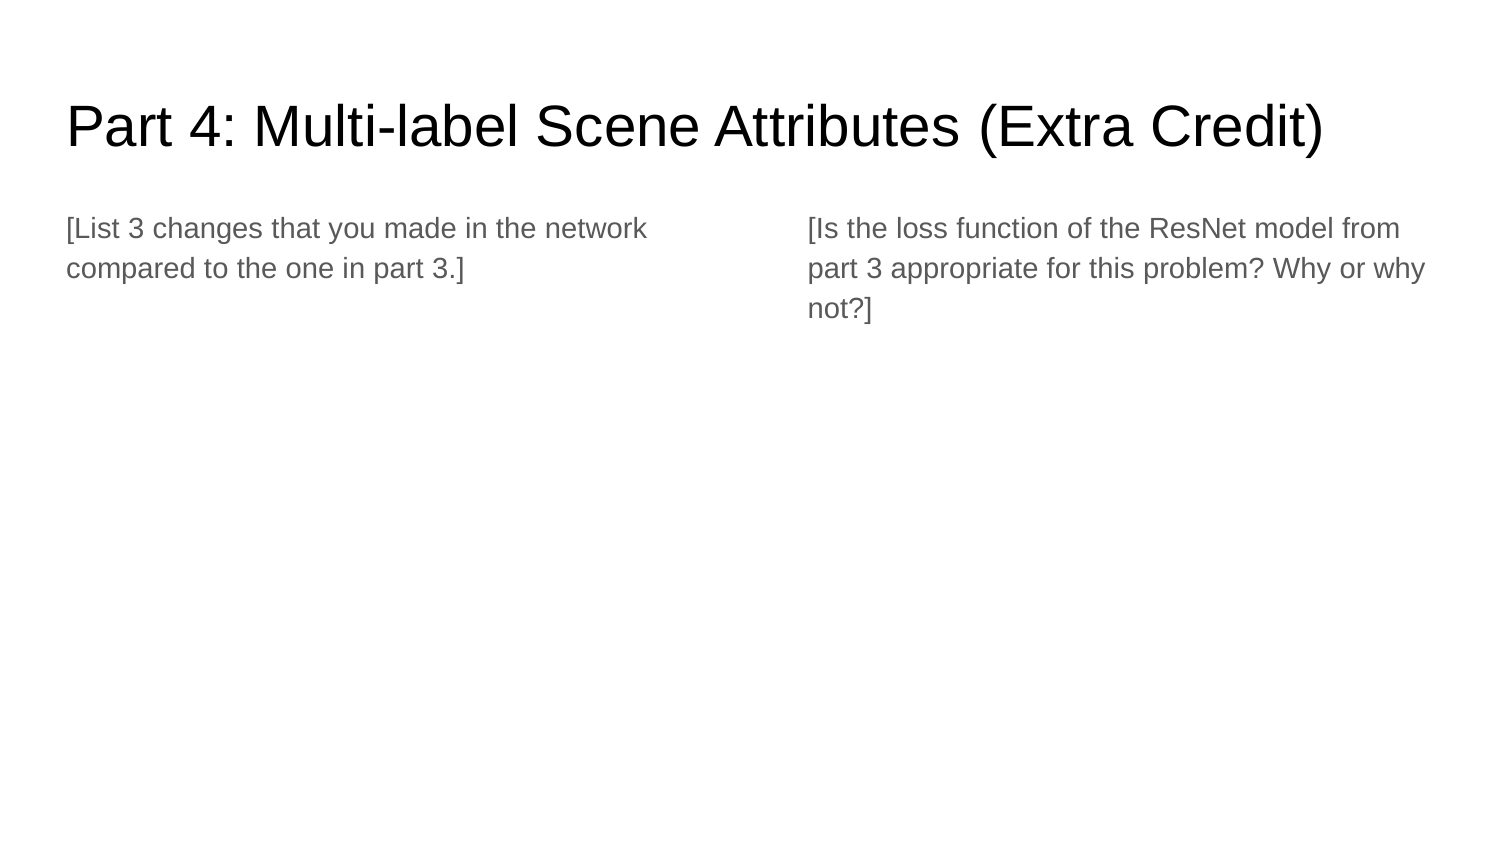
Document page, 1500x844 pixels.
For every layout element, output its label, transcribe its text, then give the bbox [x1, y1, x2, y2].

title Part 4: Multi-label Scene Attributes (Extra Credit) [51, 72, 1449, 167]
list [List 3 changes that you made in the network compared to the one in part 3.] [51, 189, 708, 750]
list [Is the loss function of the ResNet model from part 3 appropriate for this problem? Why or why not?] [792, 189, 1449, 750]
